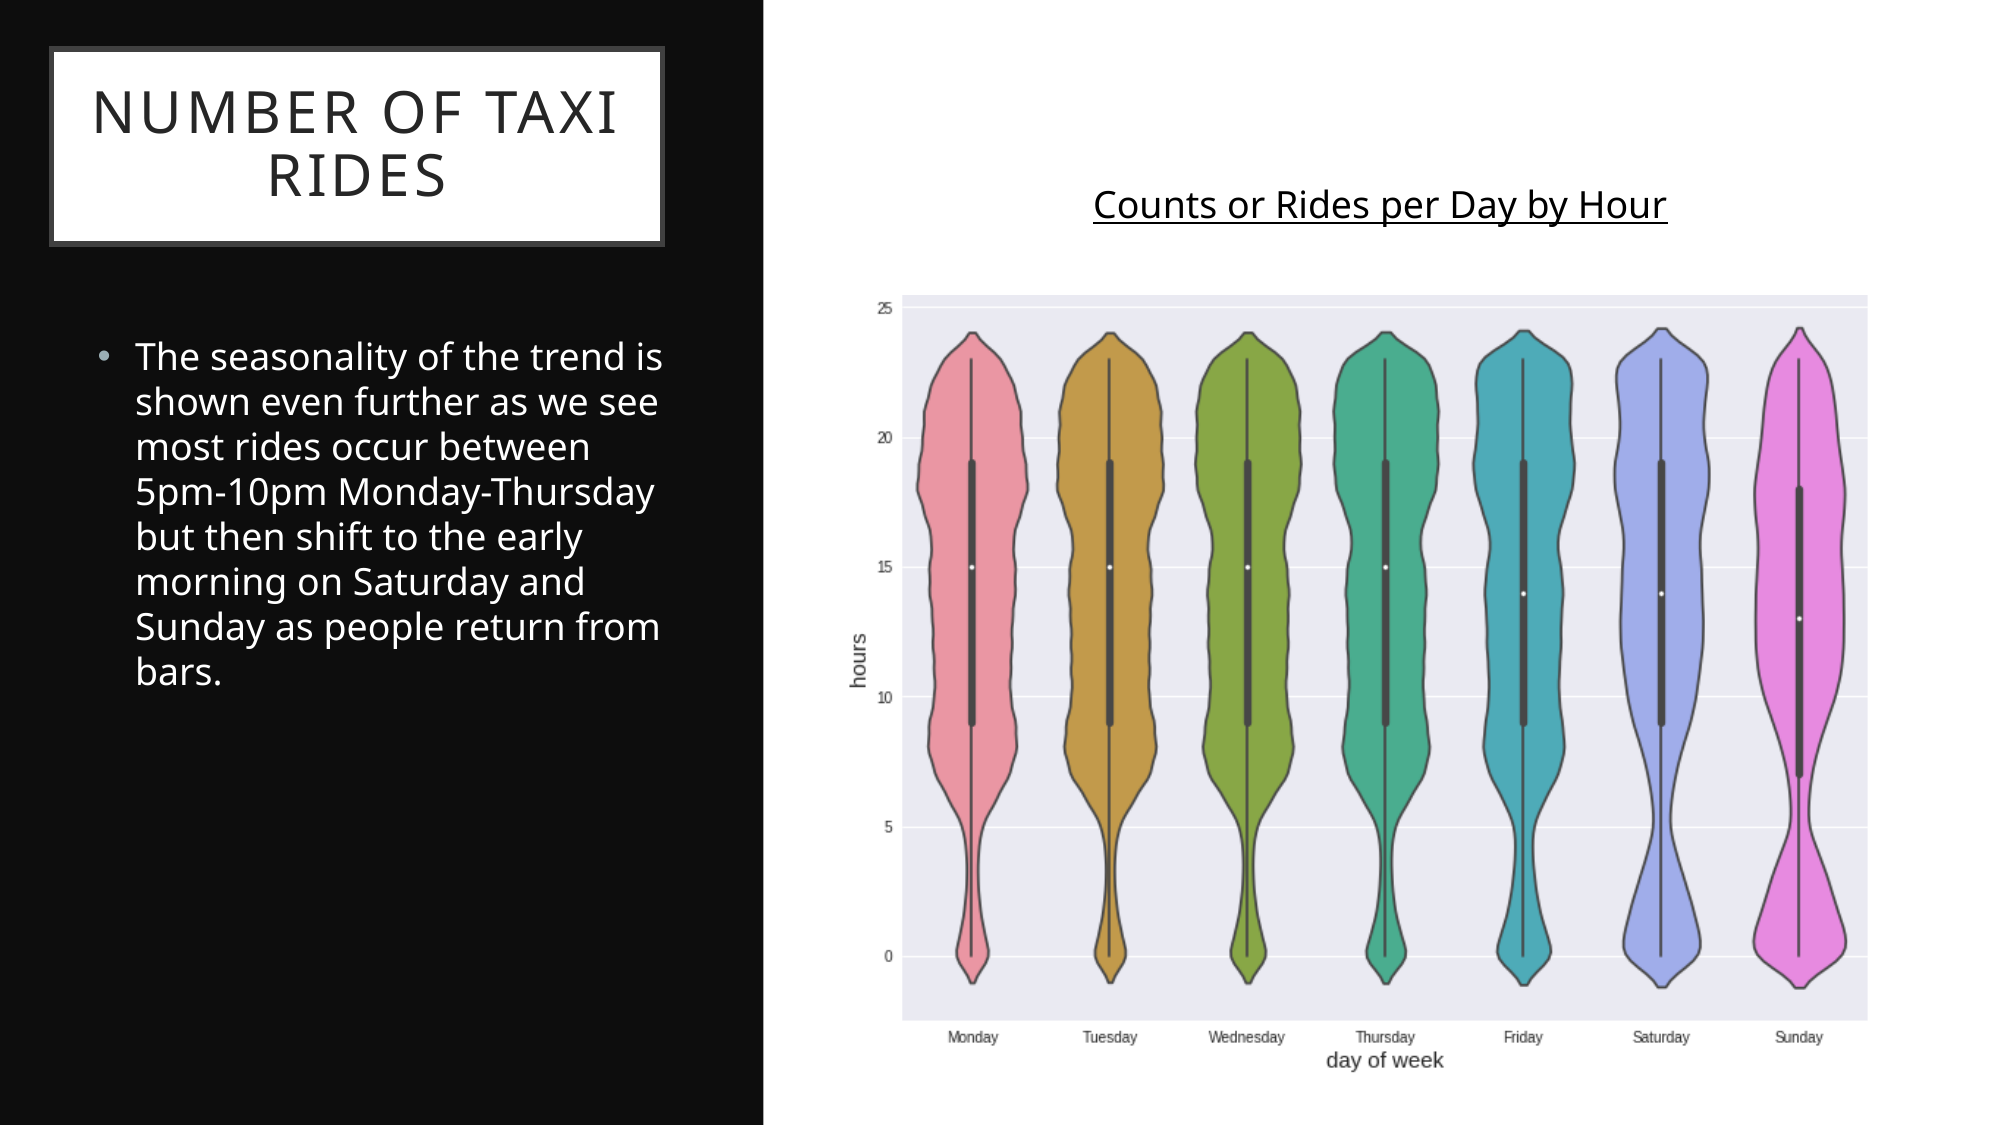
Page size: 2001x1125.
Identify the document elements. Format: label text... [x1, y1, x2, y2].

title Number of Taxi Rides [49, 46, 665, 247]
picture [835, 295, 1928, 1084]
text_box [764, 0, 2000, 1125]
text_box Counts or Rides per Day by Hour [1064, 173, 1697, 234]
list The seasonality of the trend is shown even further as we see most rides occur between 5pm-10pm Monday-Thursday but then shift to the early morning on Saturday and Sunday as people return from bars. [82, 325, 693, 993]
text_box [0, 0, 764, 1125]
